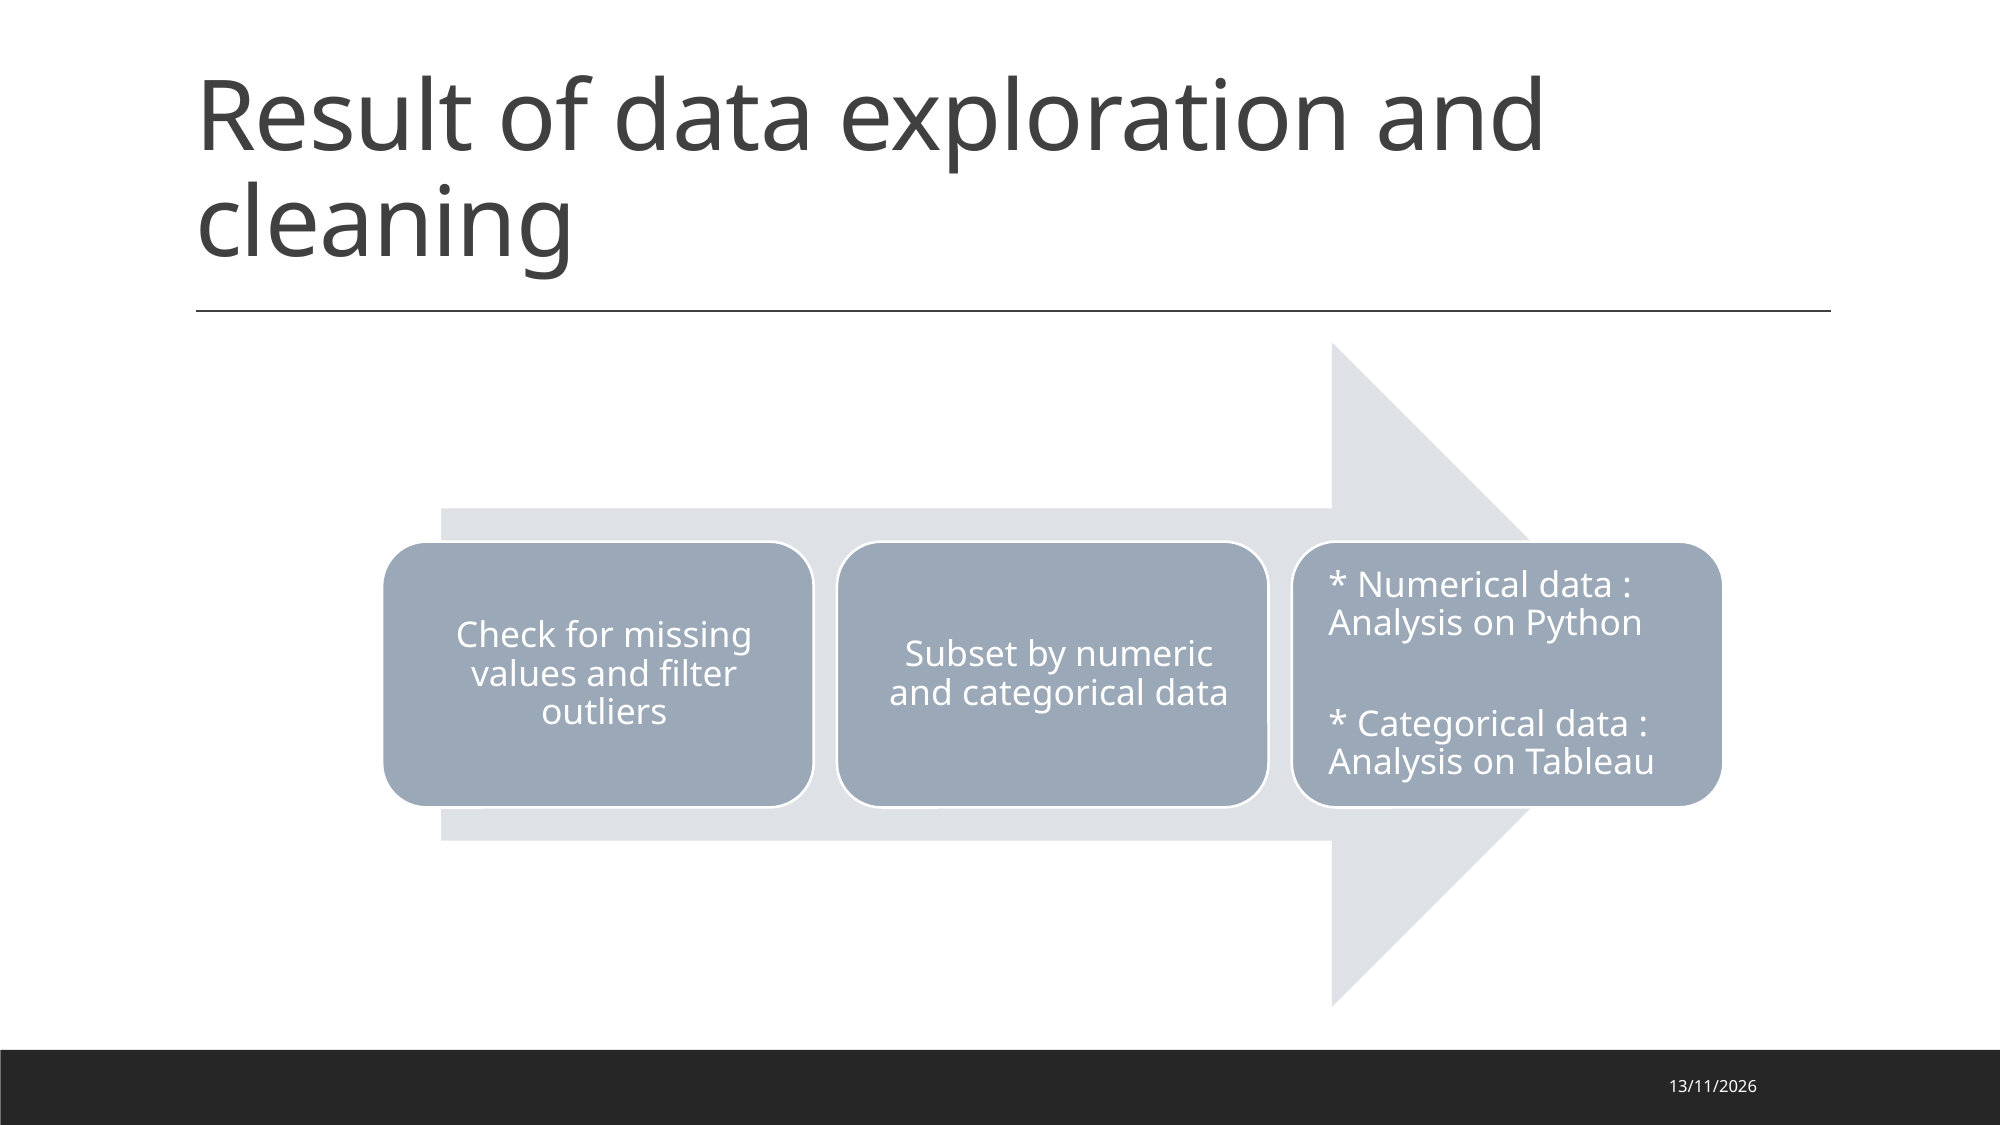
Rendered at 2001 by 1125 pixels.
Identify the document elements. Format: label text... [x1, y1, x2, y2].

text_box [332, 341, 1773, 1008]
title Result of data exploration and cleaning [180, 47, 1830, 285]
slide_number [1348, 1057, 1773, 1118]
